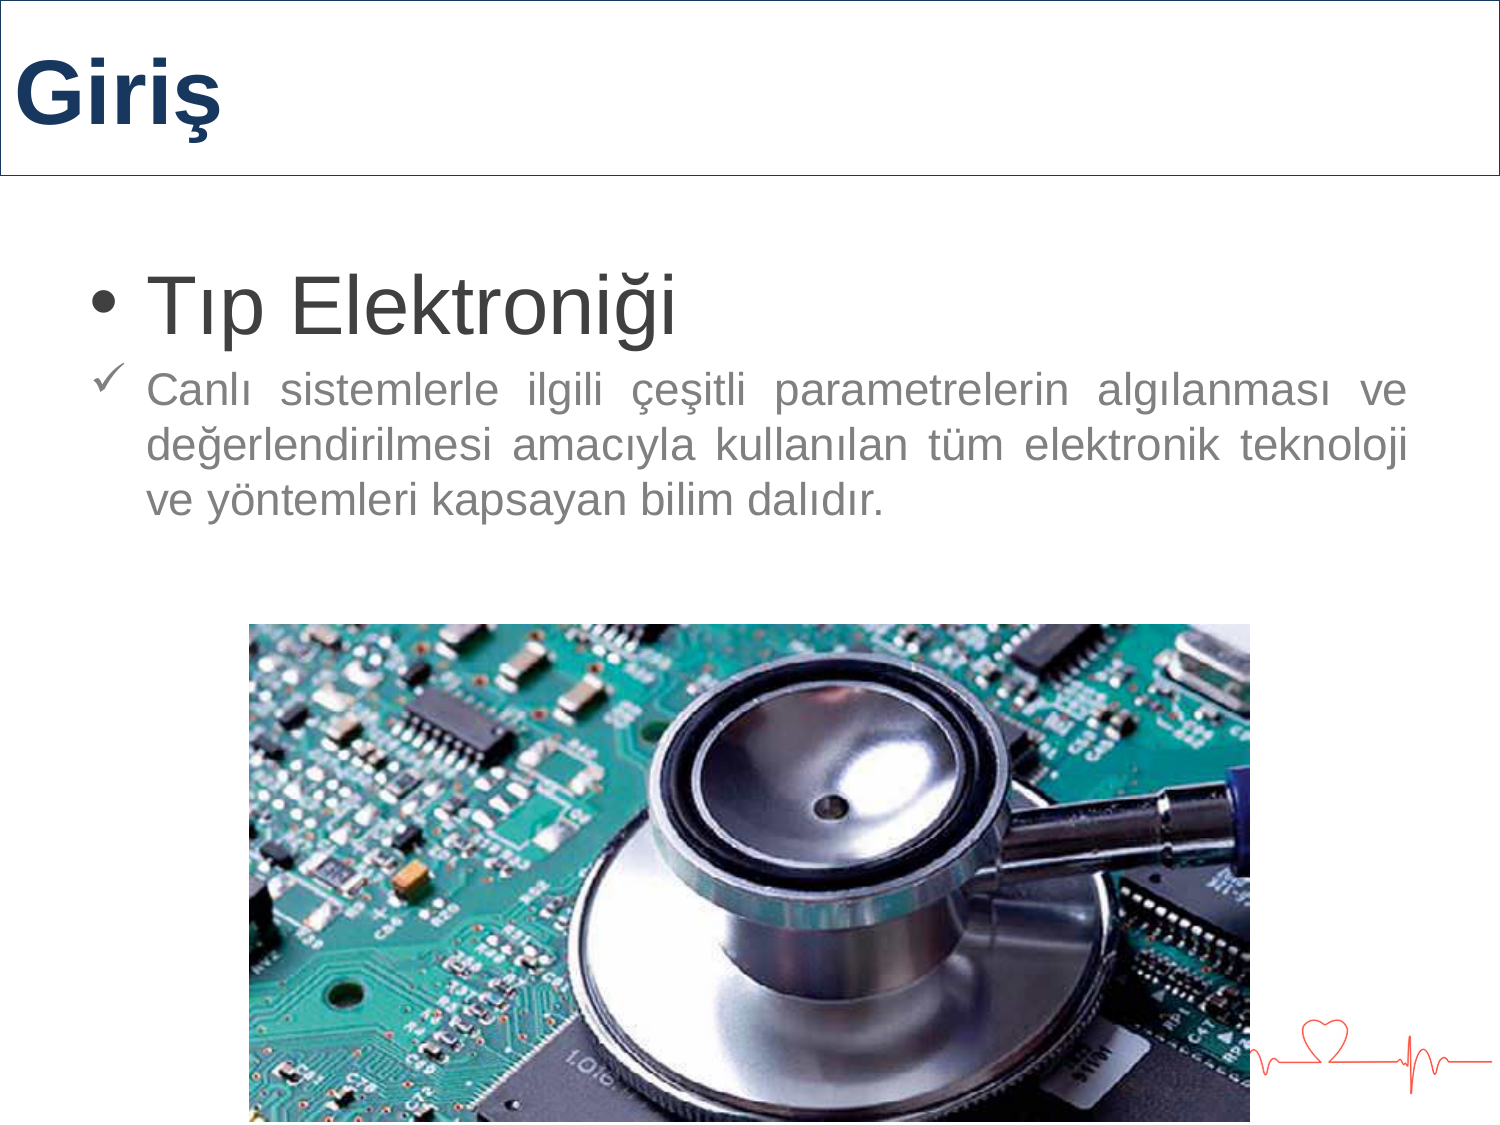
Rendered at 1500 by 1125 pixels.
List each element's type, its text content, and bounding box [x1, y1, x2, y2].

picture [0, 176, 1500, 1125]
list Tıp Elektroniği Canlı sistemlerle ilgili çeşitli parametrelerin algılanması ve değerlendirilmesi amacıyla kullanılan tüm elektronik teknoloji ve yöntemleri kapsayan bilim dalıdır. [75, 243, 1425, 823]
title Giriş [0, 0, 1500, 176]
